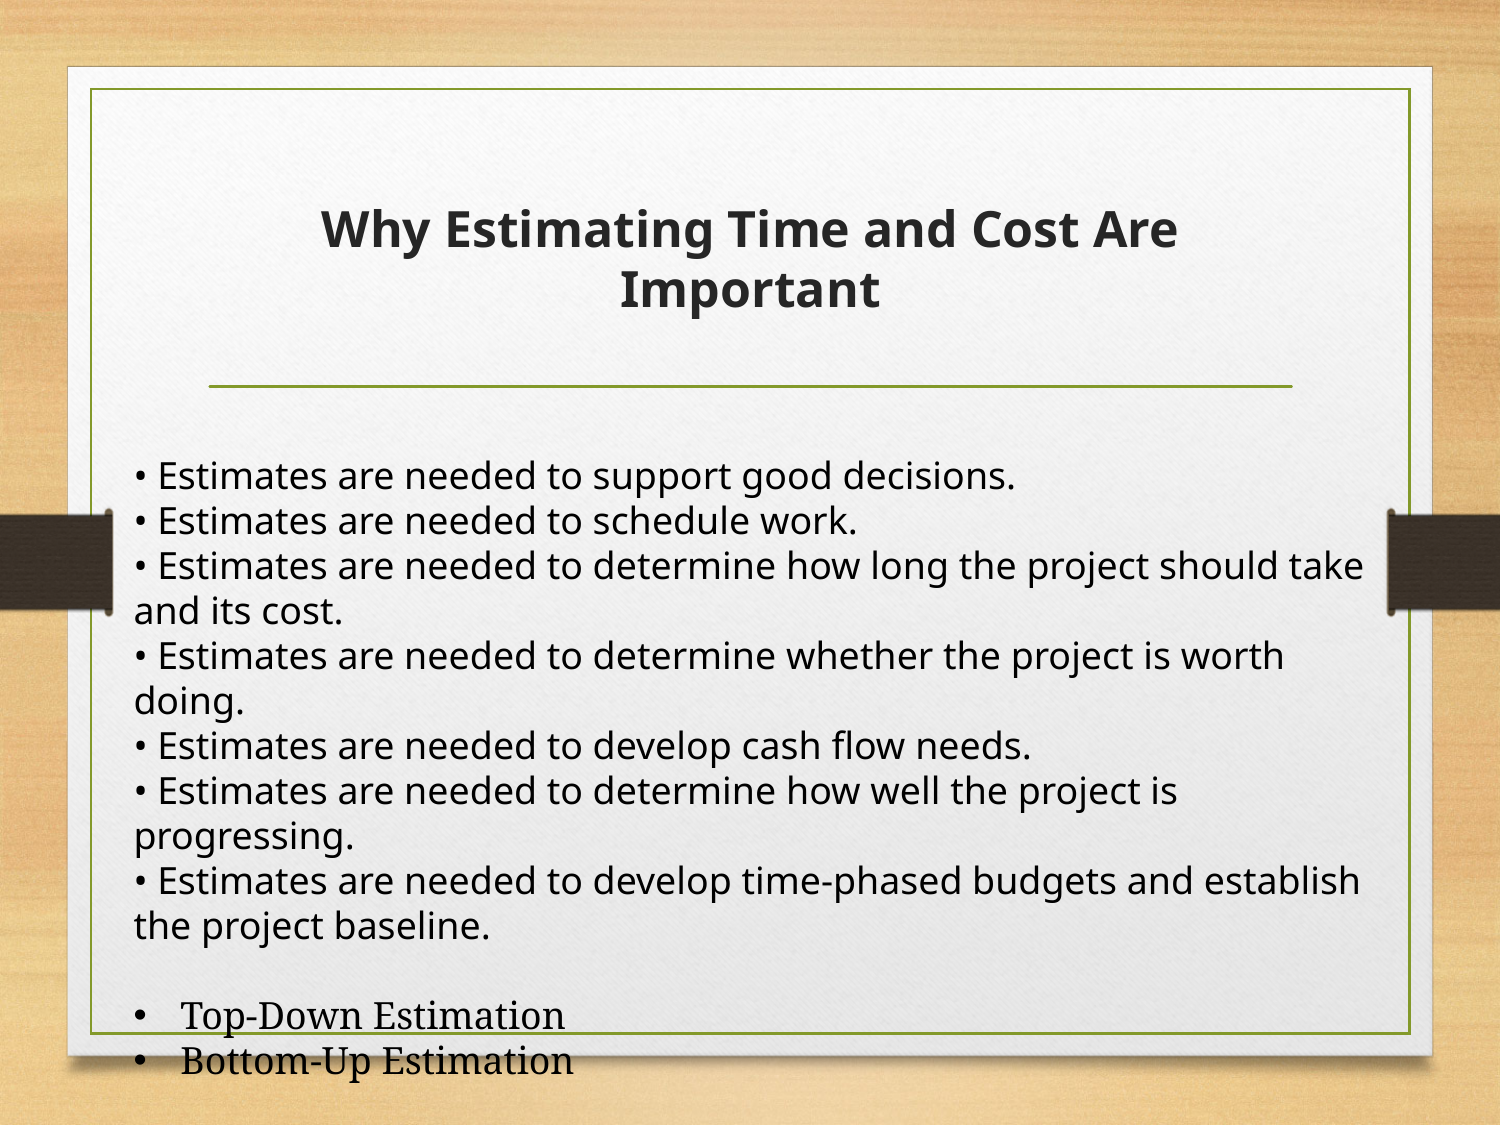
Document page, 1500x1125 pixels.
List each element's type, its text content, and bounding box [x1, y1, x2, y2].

title Why Estimating Time and Cost Are Important [193, 150, 1309, 365]
text_box • Estimates are needed to support good decisions. • Estimates are needed to schedule work. • Estimates are needed to determine how long the project should take and its cost. • Estimates are needed to determine whether the project is worth doing. • Estimates are needed to develop cash flow needs. • Estimates are needed to determine how well the project is progressing. • Estimates are needed to develop time-phased budgets and establish the project baseline. Top-Down Estimation Bottom-Up Estimation [118, 444, 1382, 1125]
picture [0, 0, 1500, 1125]
